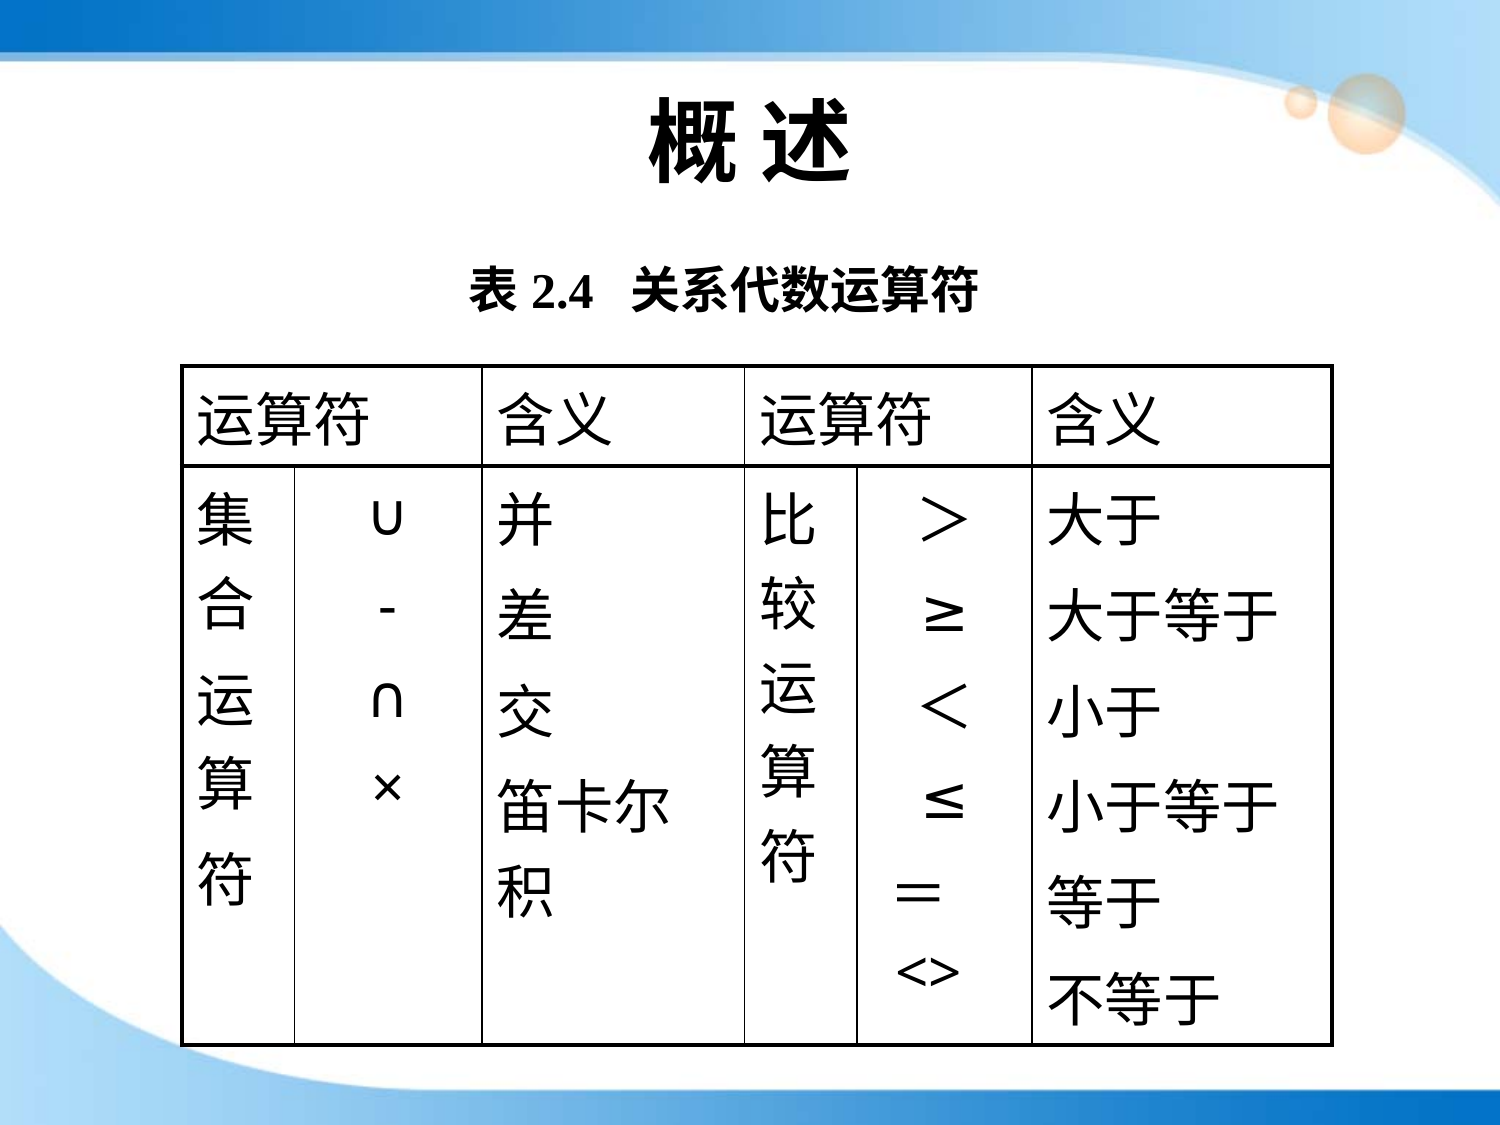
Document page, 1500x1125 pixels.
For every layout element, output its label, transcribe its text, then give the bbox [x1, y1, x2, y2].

table_header 并 差 交 笛卡尔积 [483, 468, 744, 1043]
table_header 运算符 [745, 368, 1031, 464]
table_header 含义 [483, 368, 744, 464]
table_header 集合 运算 符 [184, 468, 294, 1043]
table_header 比较运算符 [745, 468, 856, 1043]
table_header 含义 [1033, 368, 1330, 464]
table_header ＞ ≥ ＜ ≤ ＝ <> [858, 468, 1031, 1043]
table_header 运算符 [184, 368, 481, 464]
table_header 大于 大于等于 小于 小于等于 等于 不等于 [1033, 468, 1330, 1043]
text_box 表2.4 关系代数运算符 [211, 232, 1250, 346]
picture [0, 0, 1500, 1125]
title 概 述 [75, 45, 1425, 233]
table_header ∪ - ∩ × [295, 468, 481, 1043]
